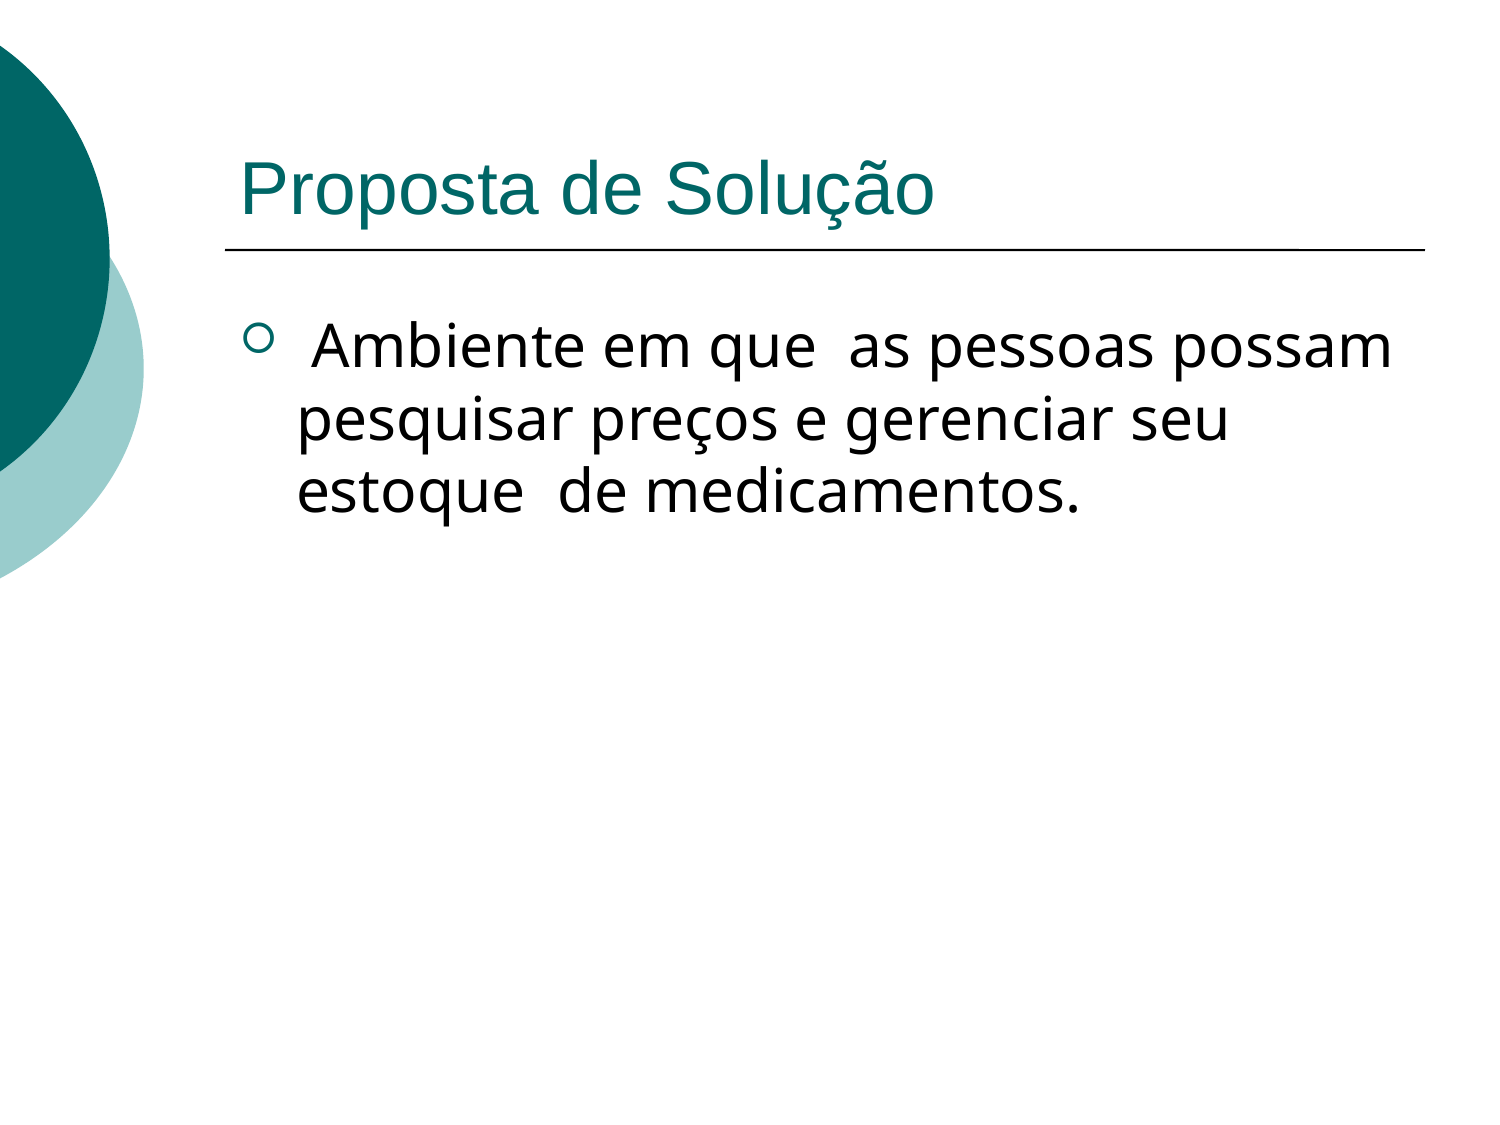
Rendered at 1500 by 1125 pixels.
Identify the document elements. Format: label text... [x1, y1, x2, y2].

list Ambiente em que as pessoas possam pesquisar preços e gerenciar seu estoque de medicamentos. [224, 299, 1425, 975]
title Proposta de Solução [224, 49, 1425, 237]
